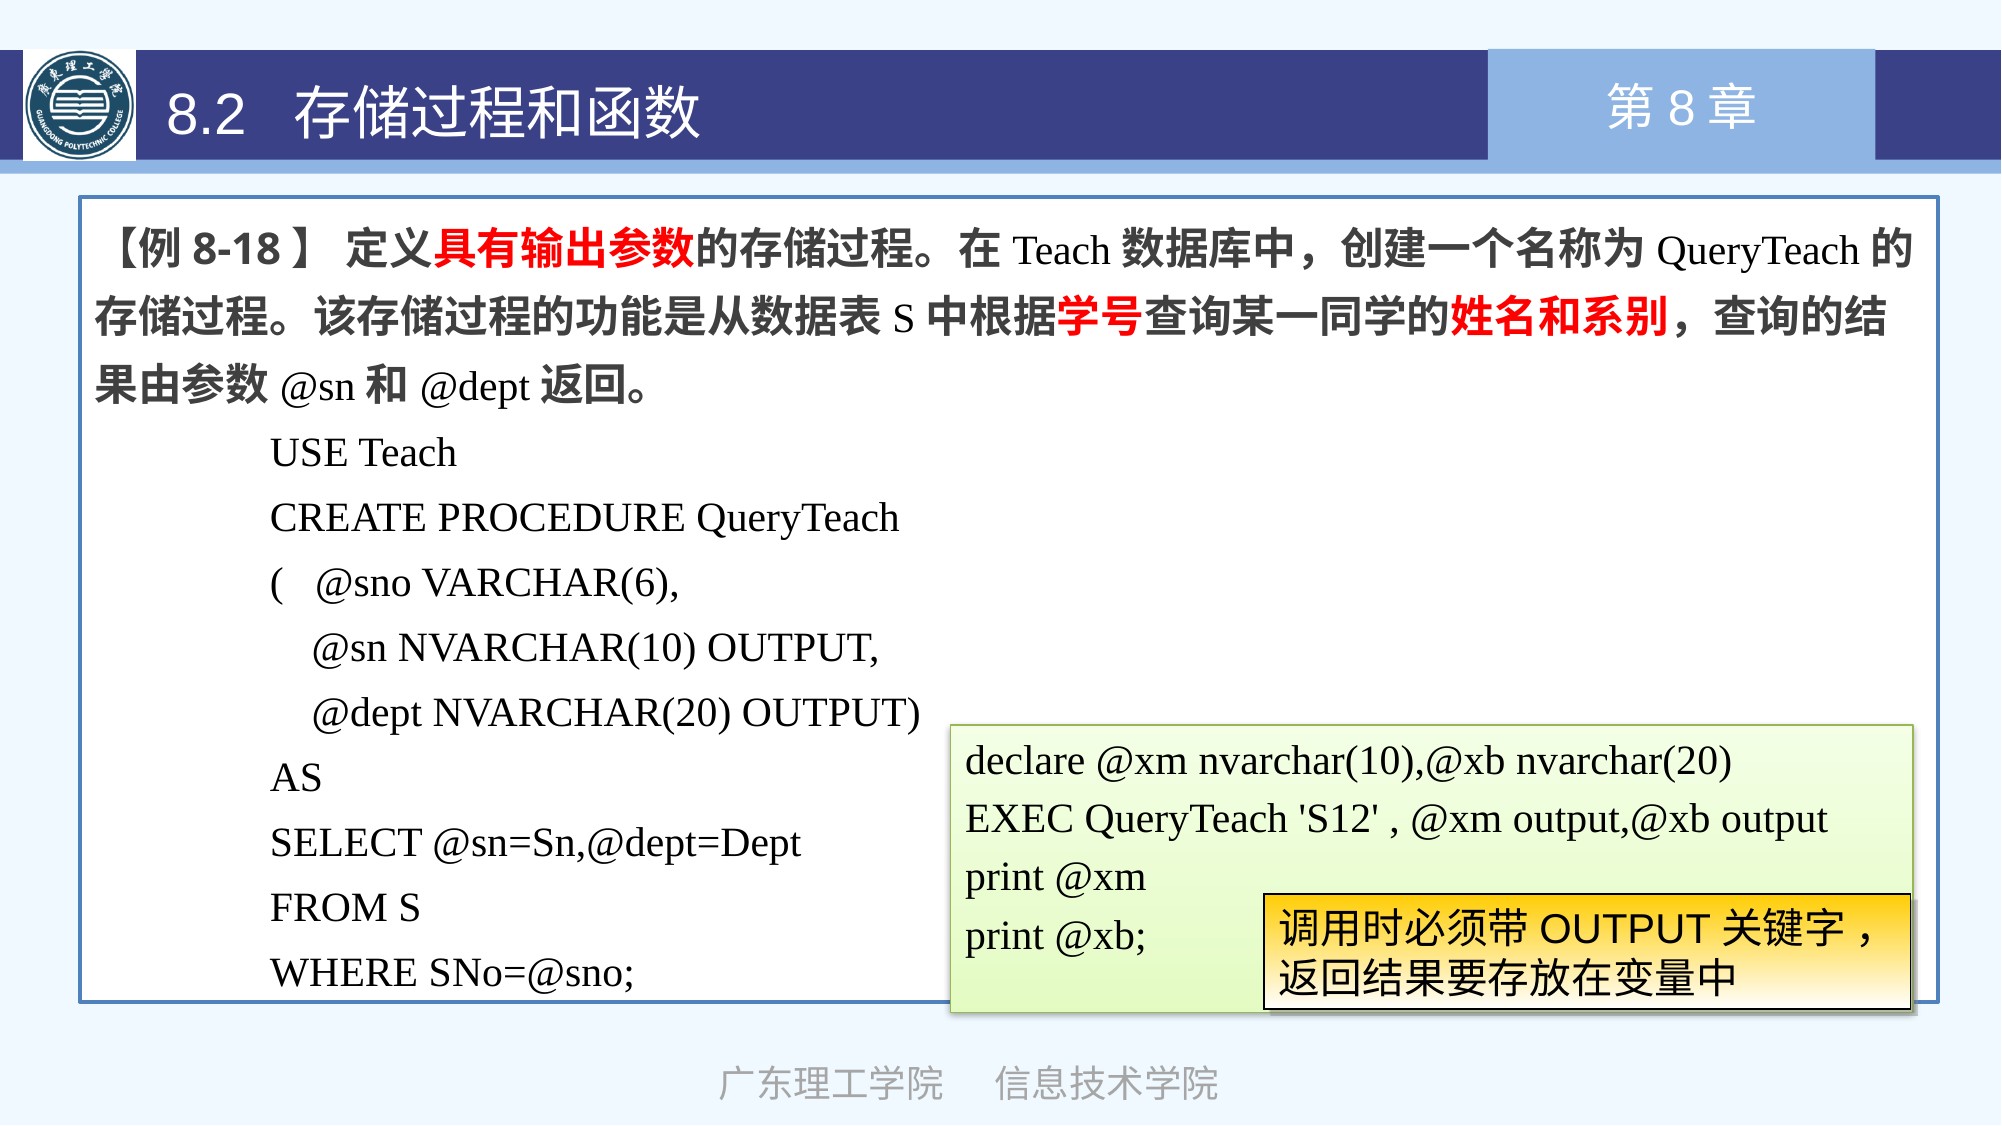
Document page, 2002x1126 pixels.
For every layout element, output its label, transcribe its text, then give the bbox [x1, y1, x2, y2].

text_box [0, 157, 2001, 176]
text_box 【例8-18】 定义具有输出参数的存储过程。在Teach数据库中，创建一个名称为QueryTeach的存储过程。该存储过程的功能是从数据表S中根据学号查询某一同学的姓名和系别，查询的结果由参数@sn和@dept返回。 USE Teach CREATE PROCEDURE QueryTeach ( @sno VARCHAR(6), @sn NVARCHAR(10) OUTPUT, @dept NVARCHAR(20) OUTPUT) AS SELECT @sn=Sn,@dept=Dept FROM S WHERE SNo=@sno; [78, 195, 1940, 1004]
picture [23, 49, 136, 161]
text_box 第8章 [1486, 47, 1878, 157]
text_box 广东理工学院 信息技术学院 [512, 1050, 1426, 1115]
text_box [1878, 48, 2001, 157]
text_box declare @xm nvarchar(10),@xb nvarchar(20) EXEC QueryTeach 'S12' , @xm output,@xb output print @xm print @xb; [950, 724, 1914, 1013]
text_box [134, 48, 1486, 157]
text_box [0, 48, 24, 157]
text_box 8.2 存储过程和函数 [148, 67, 1266, 155]
text_box 调用时必须带OUTPUT关键字 ，返回结果要存放在变量中 [1264, 894, 1911, 1009]
